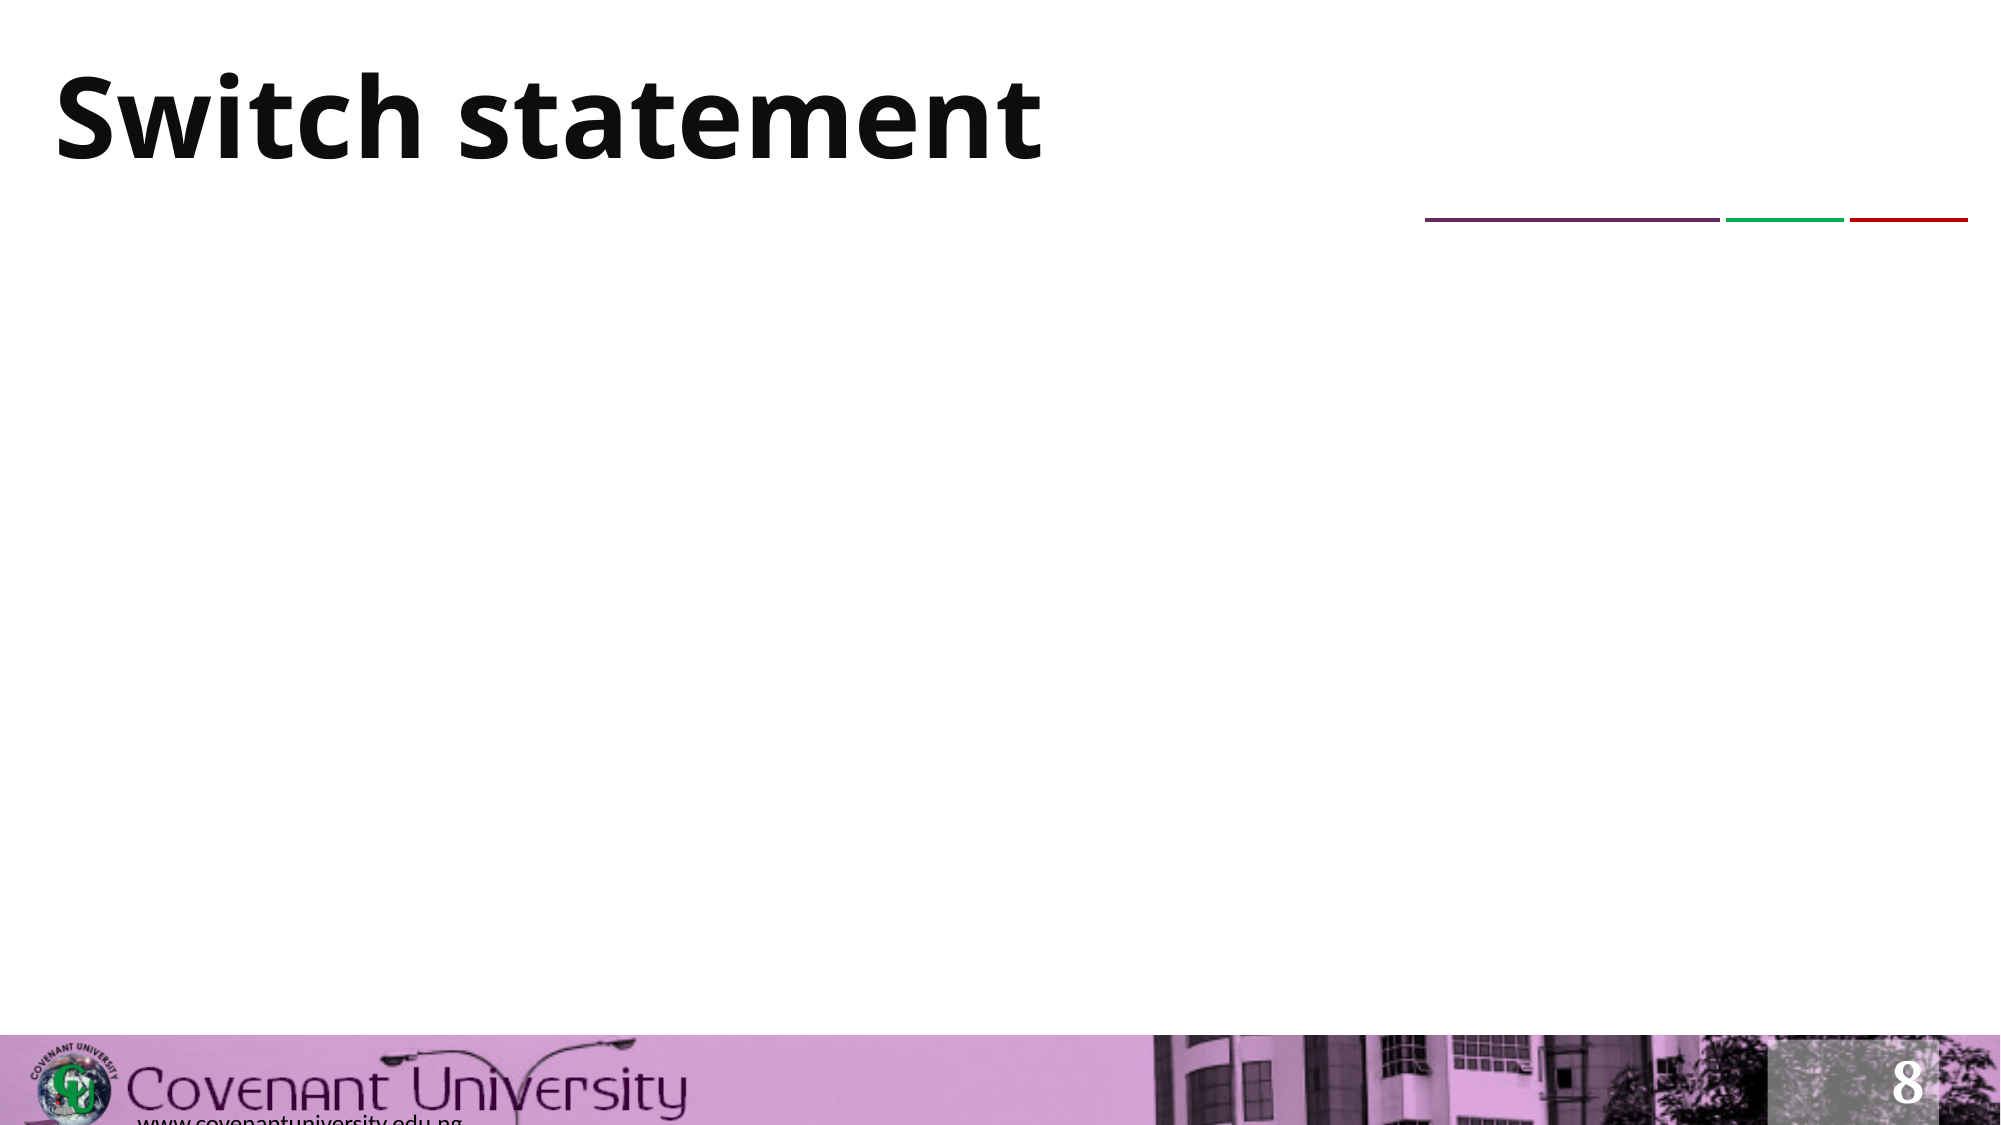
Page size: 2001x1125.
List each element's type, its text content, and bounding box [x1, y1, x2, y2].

title Switch statement [35, 17, 1965, 210]
picture [23, 1036, 1071, 1125]
